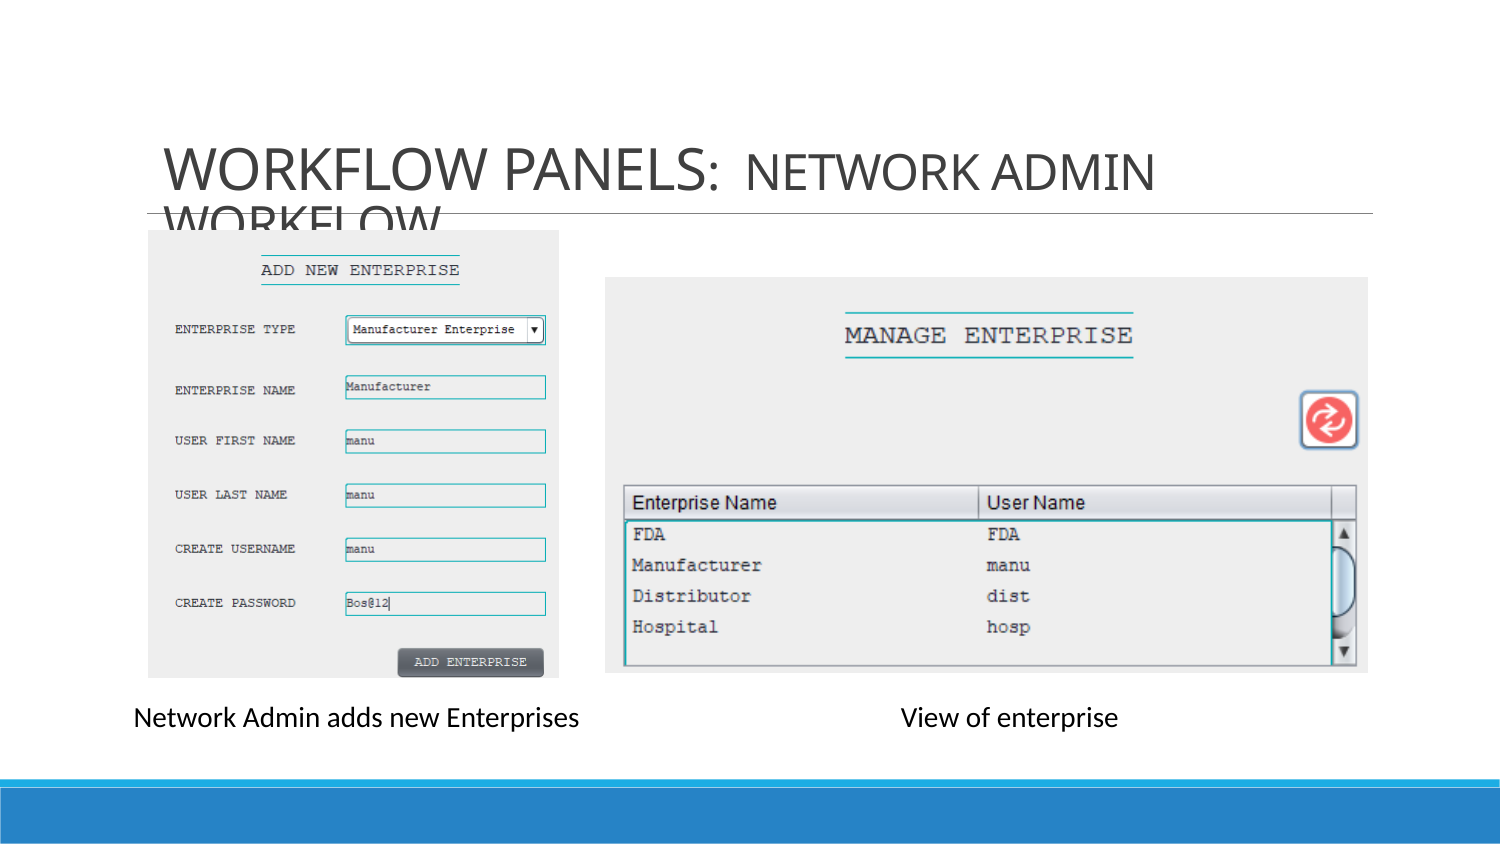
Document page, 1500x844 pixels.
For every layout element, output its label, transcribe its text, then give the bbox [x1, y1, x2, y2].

picture [148, 230, 560, 679]
title WORKFLOW PANELS: NETWORK ADMIN WORKFLOW [148, 127, 1368, 278]
text_box View of enterprise [886, 690, 1135, 741]
text_box Network Admin adds new Enterprises [118, 690, 616, 741]
picture [605, 277, 1368, 674]
